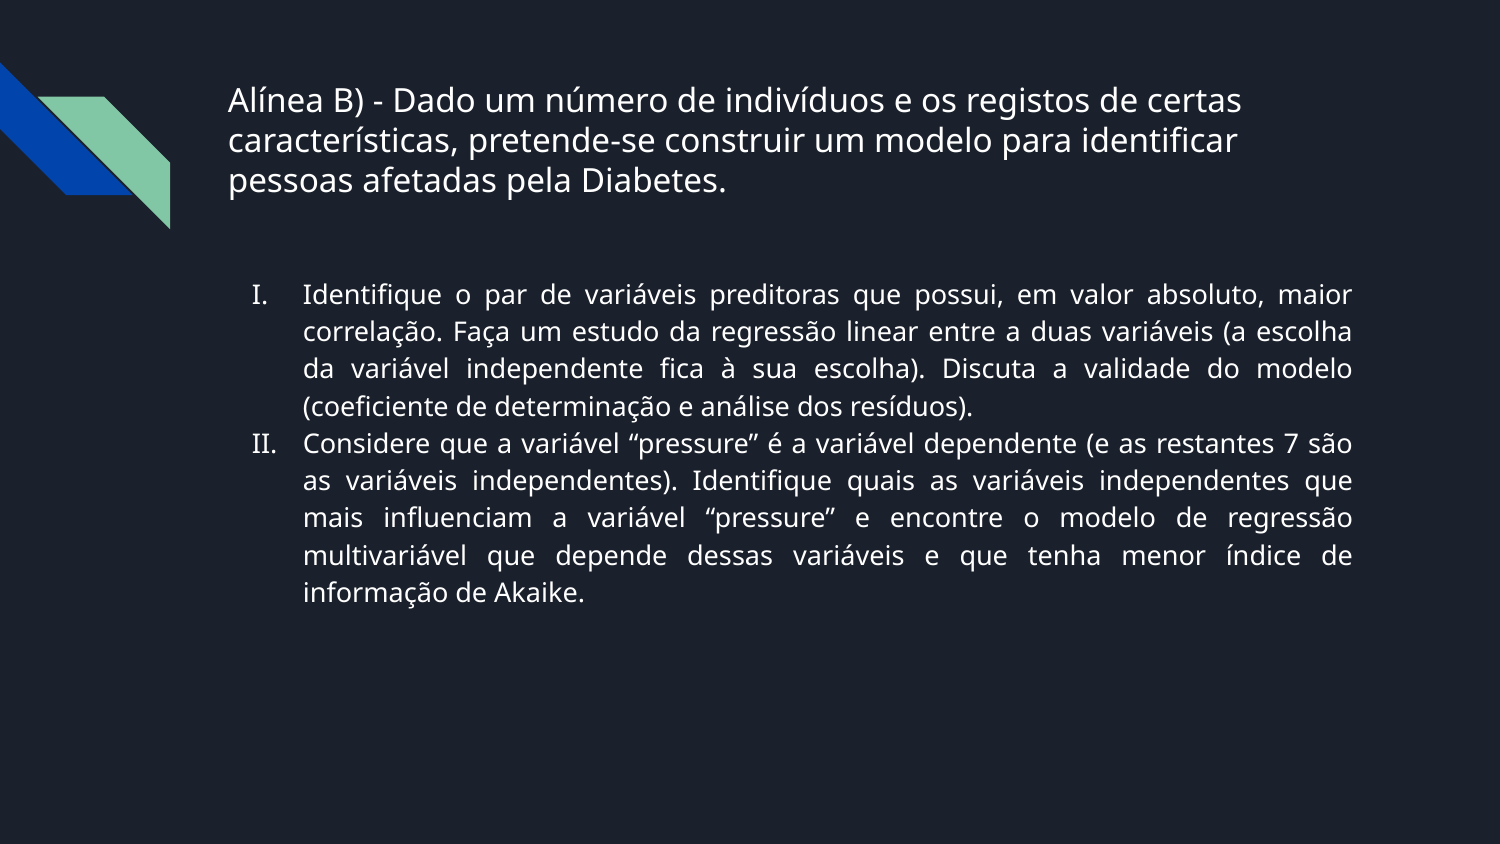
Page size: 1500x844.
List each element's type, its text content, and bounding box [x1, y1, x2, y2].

list Identifique o par de variáveis preditoras que possui, em valor absoluto, maior correlação. Faça um estudo da regressão linear entre a duas variáveis (a escolha da variável independente fica à sua escolha). Discuta a validade do modelo (coeficiente de determinação e análise dos resíduos). Considere que a variável “pressure” é a variável dependente (e as restantes 7 são as variáveis independentes). Identifique quais as variáveis independentes que mais influenciam a variável “pressure” e encontre o modelo de regressão multivariável que depende dessas variáveis e que tenha menor índice de informação de Akaike. [212, 257, 1368, 735]
title Alínea B) - Dado um número de indivíduos e os registos de certas características, pretende-se construir um modelo para identificar pessoas afetadas pela Diabetes. [212, 64, 1368, 215]
